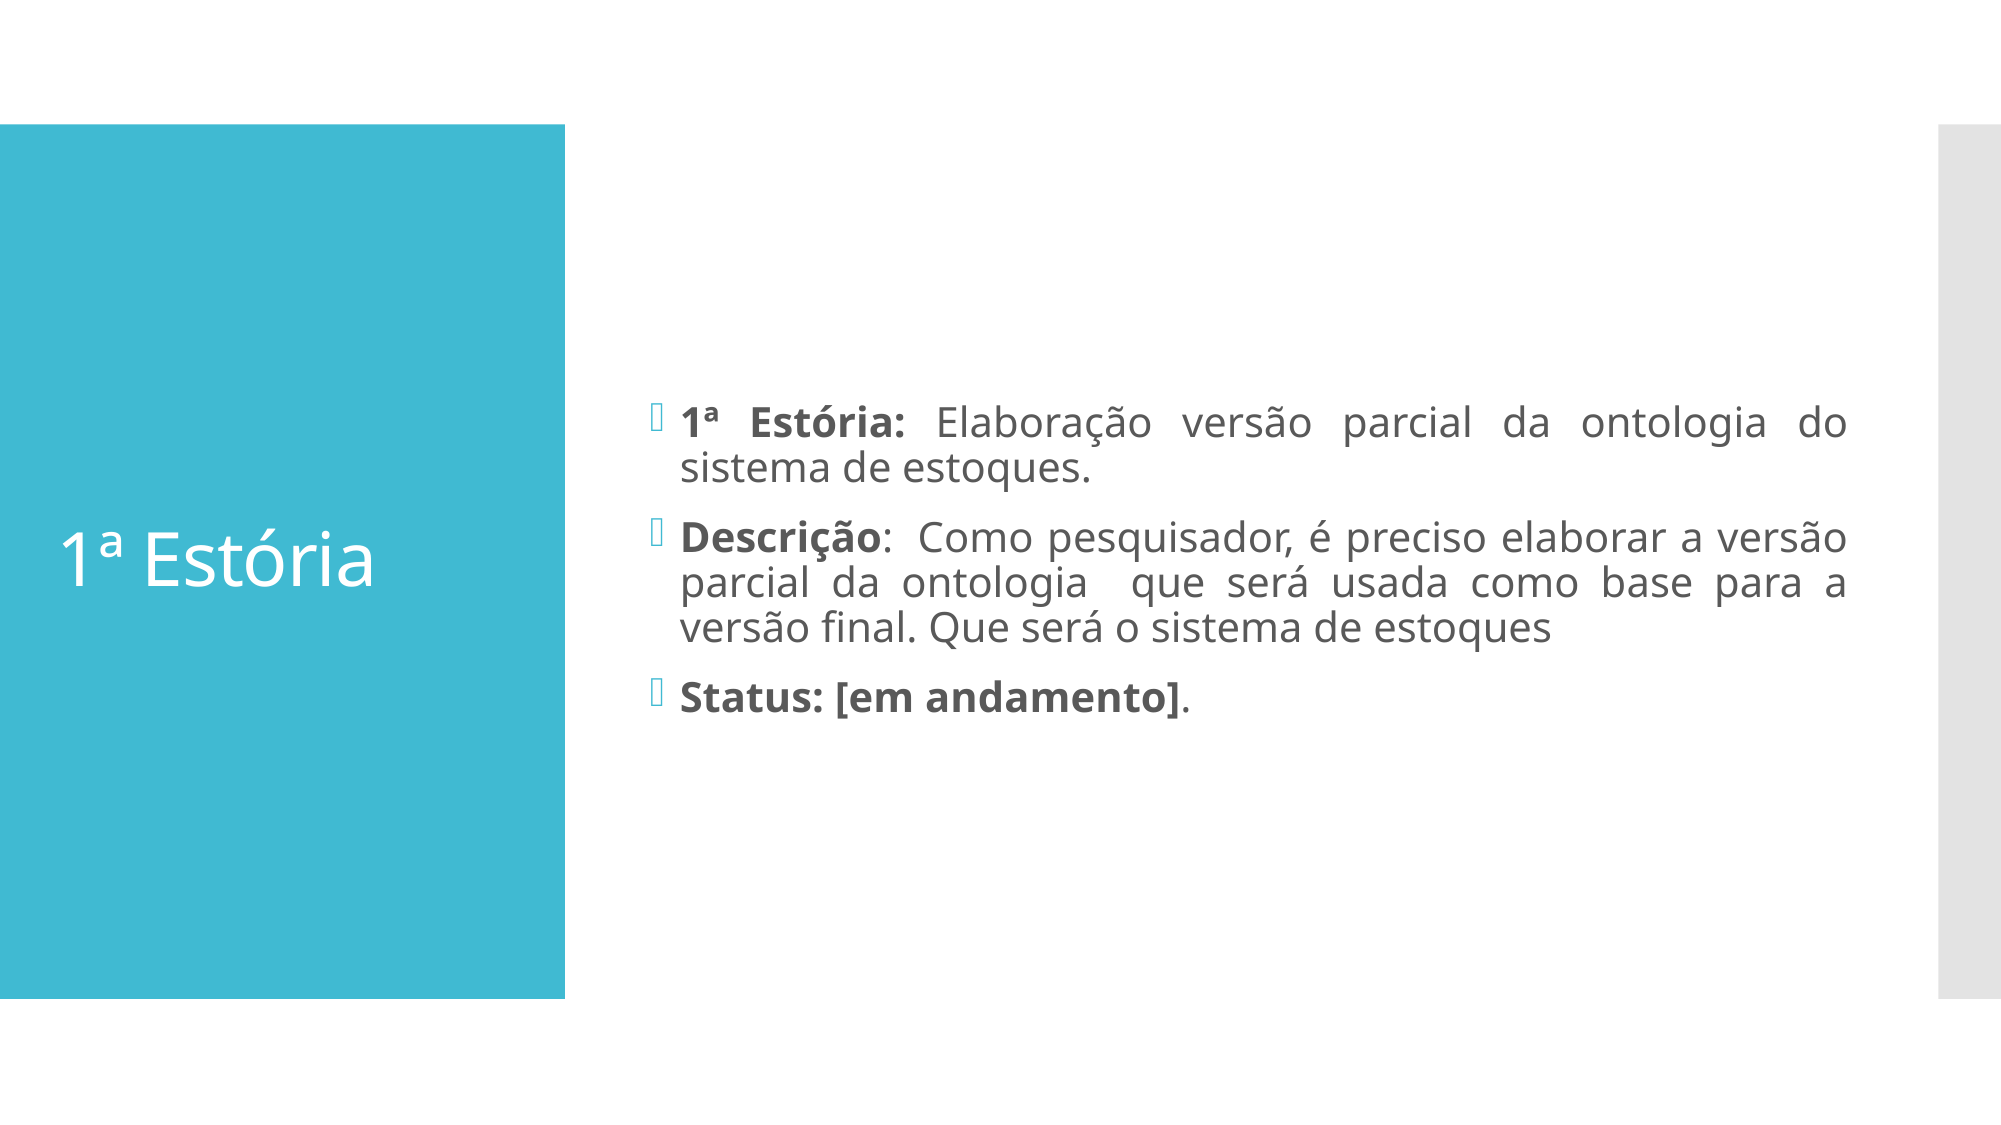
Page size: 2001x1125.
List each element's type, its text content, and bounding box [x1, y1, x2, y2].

list 1ª Estória: Elaboração versão parcial da ontologia do sistema de estoques. Descrição: Como pesquisador, é preciso elaborar a versão parcial da ontologia que será usada como base para a versão final. Que será o sistema de estoques Status: [em andamento]. [634, 141, 1864, 982]
title 1ª Estória [41, 184, 525, 940]
